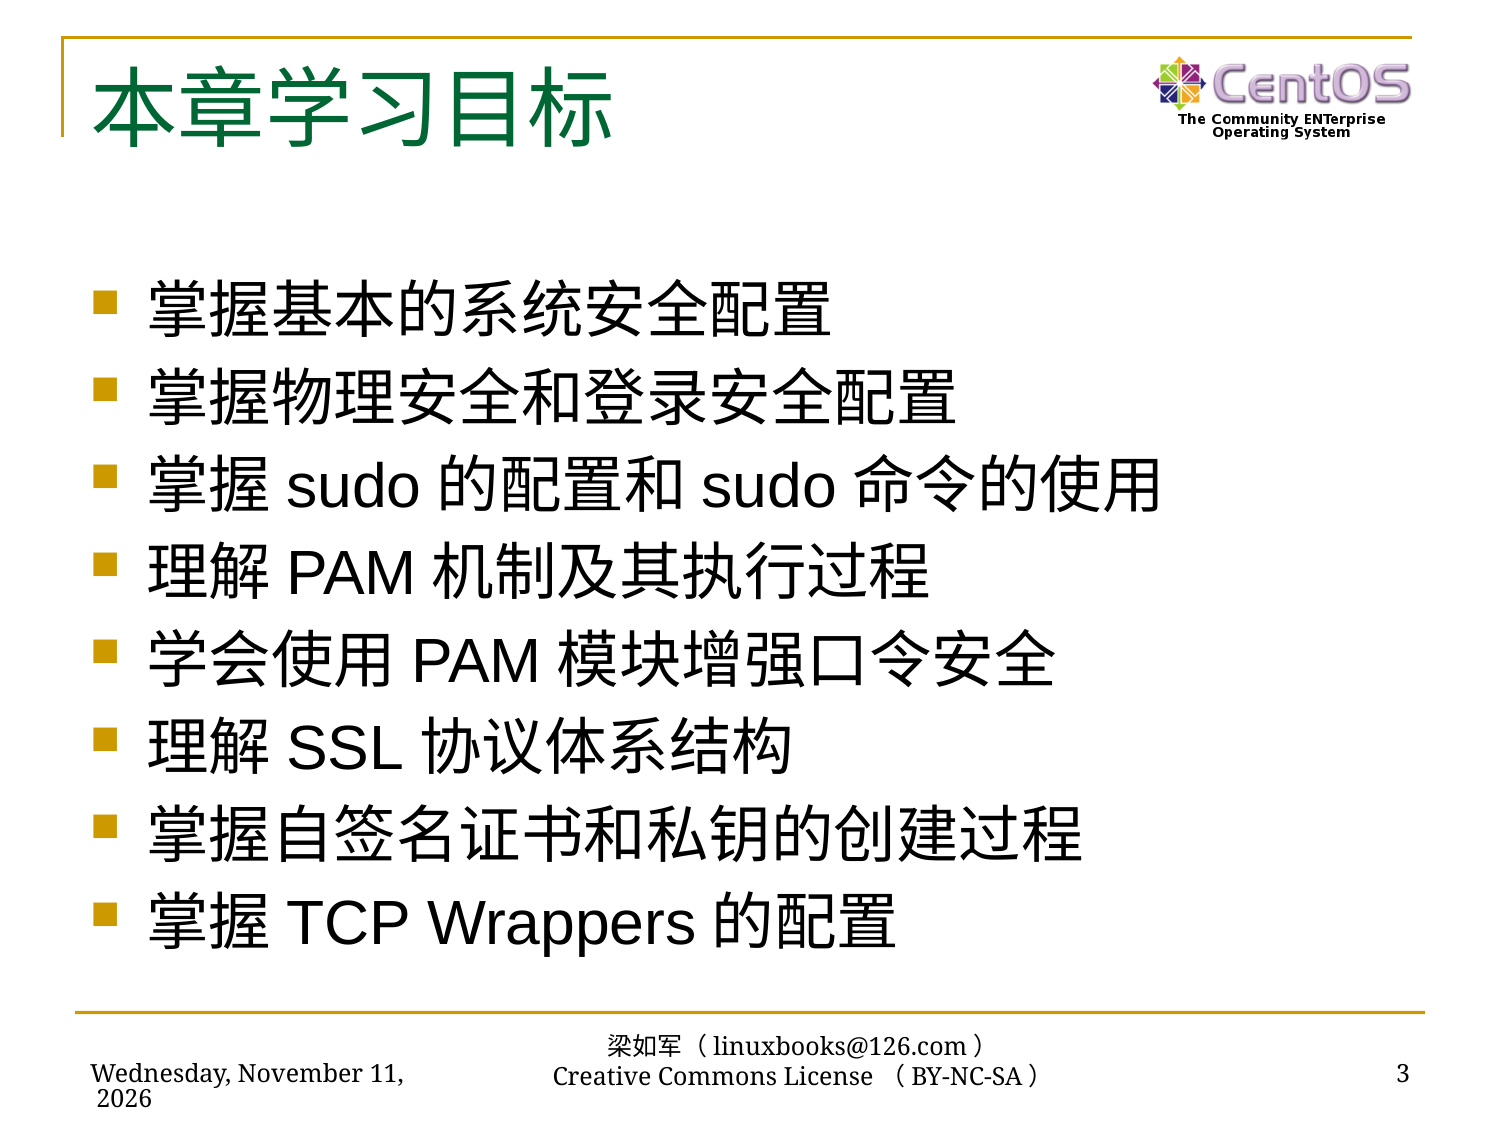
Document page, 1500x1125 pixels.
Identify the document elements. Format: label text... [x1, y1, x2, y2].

slide_number 3 [1074, 1023, 1426, 1100]
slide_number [74, 1023, 426, 1100]
list 掌握基本的系统安全配置 掌握物理安全和登录安全配置 掌握sudo的配置和sudo命令的使用 理解PAM机制及其执行过程 学会使用PAM模块增强口令安全 理解SSL协议体系结构 掌握自签名证书和私钥的创建过程 掌握TCP Wrappers的配置 [74, 262, 1426, 1006]
footer 梁如军（linuxbooks@126.com） Creative Commons License（BY-NC-SA） [359, 1022, 1247, 1099]
title 本章学习目标 [74, 45, 1426, 233]
